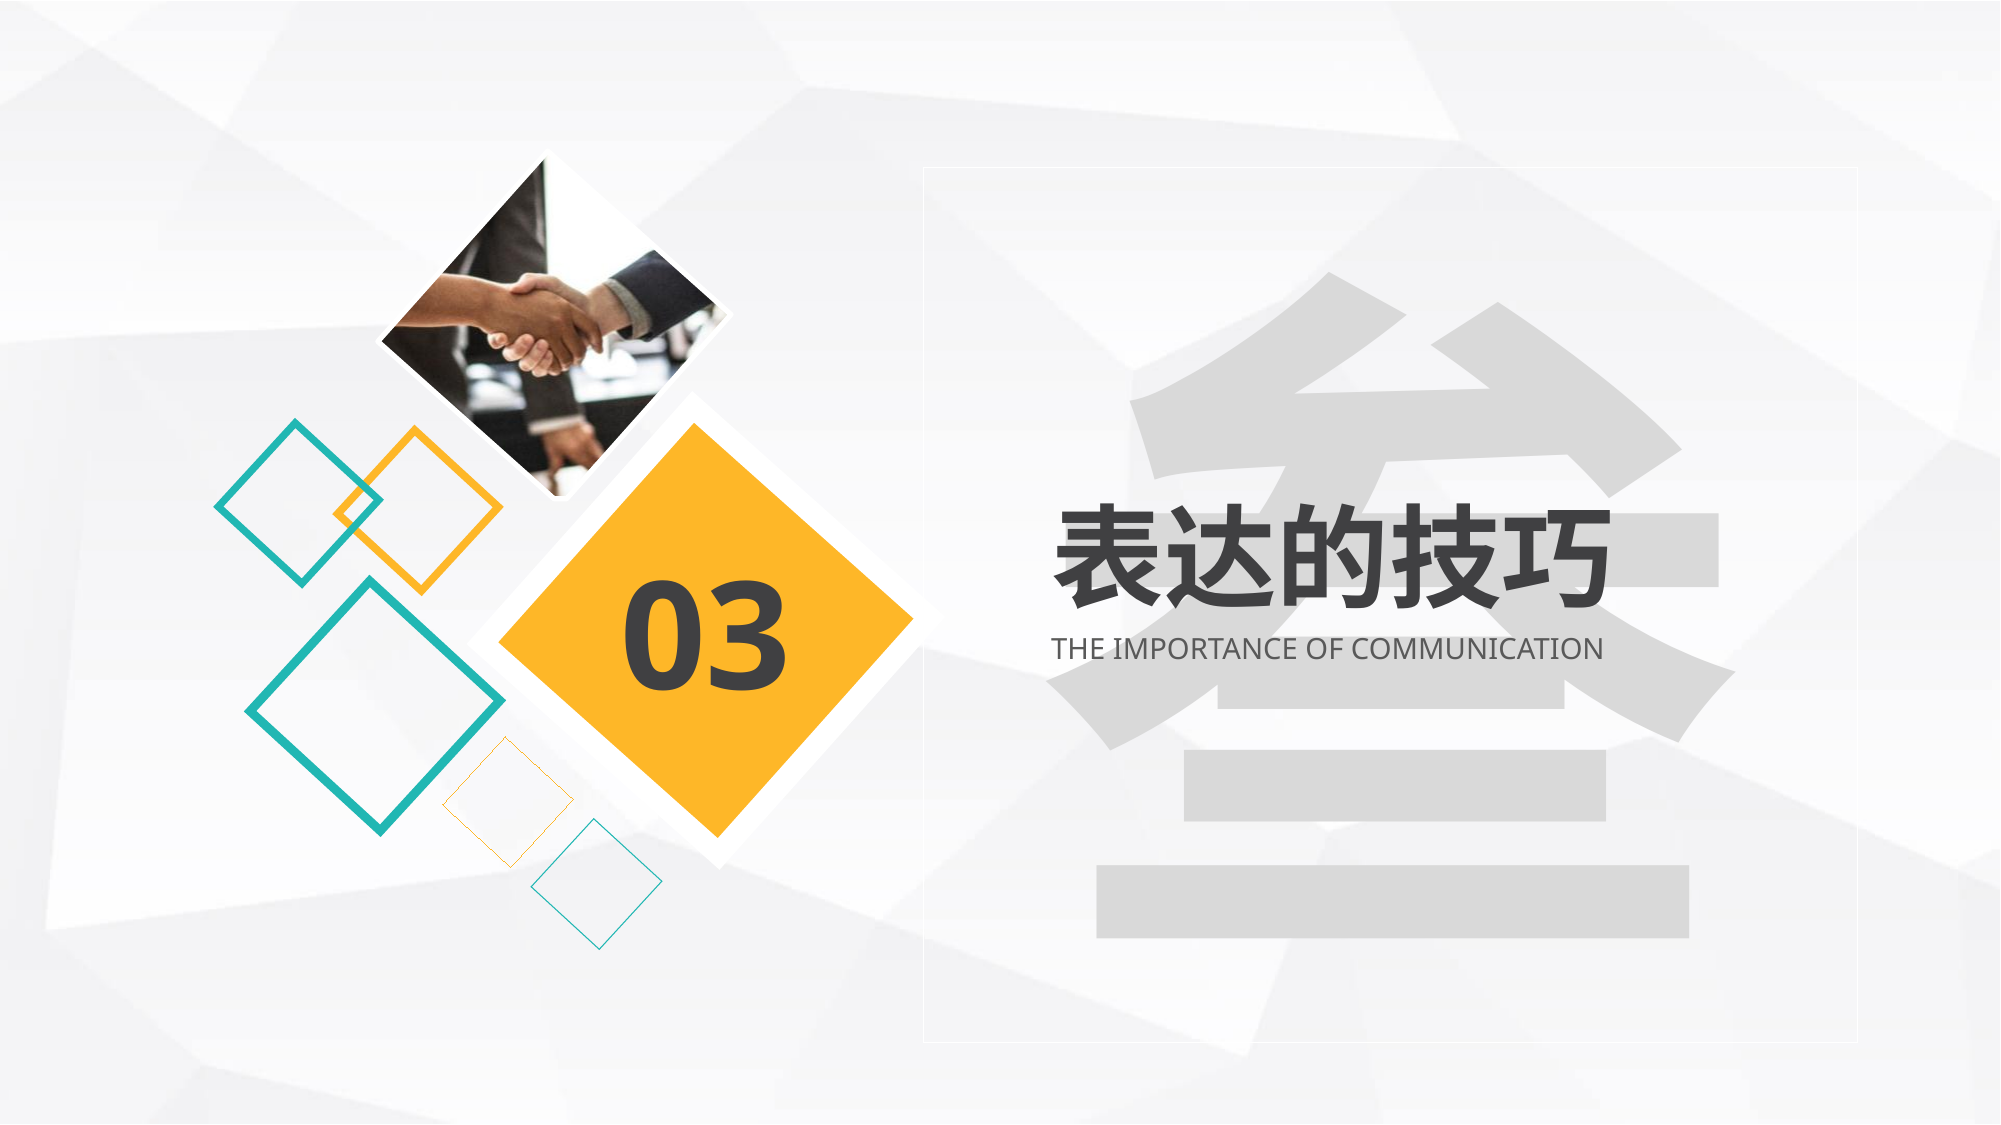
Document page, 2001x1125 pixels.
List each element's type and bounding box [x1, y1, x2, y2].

text_box [461, 755, 643, 931]
text_box [241, 446, 475, 568]
text_box [286, 151, 732, 795]
text_box [1036, 479, 1750, 674]
text_box [547, 471, 865, 789]
picture [0, 1, 2000, 1124]
